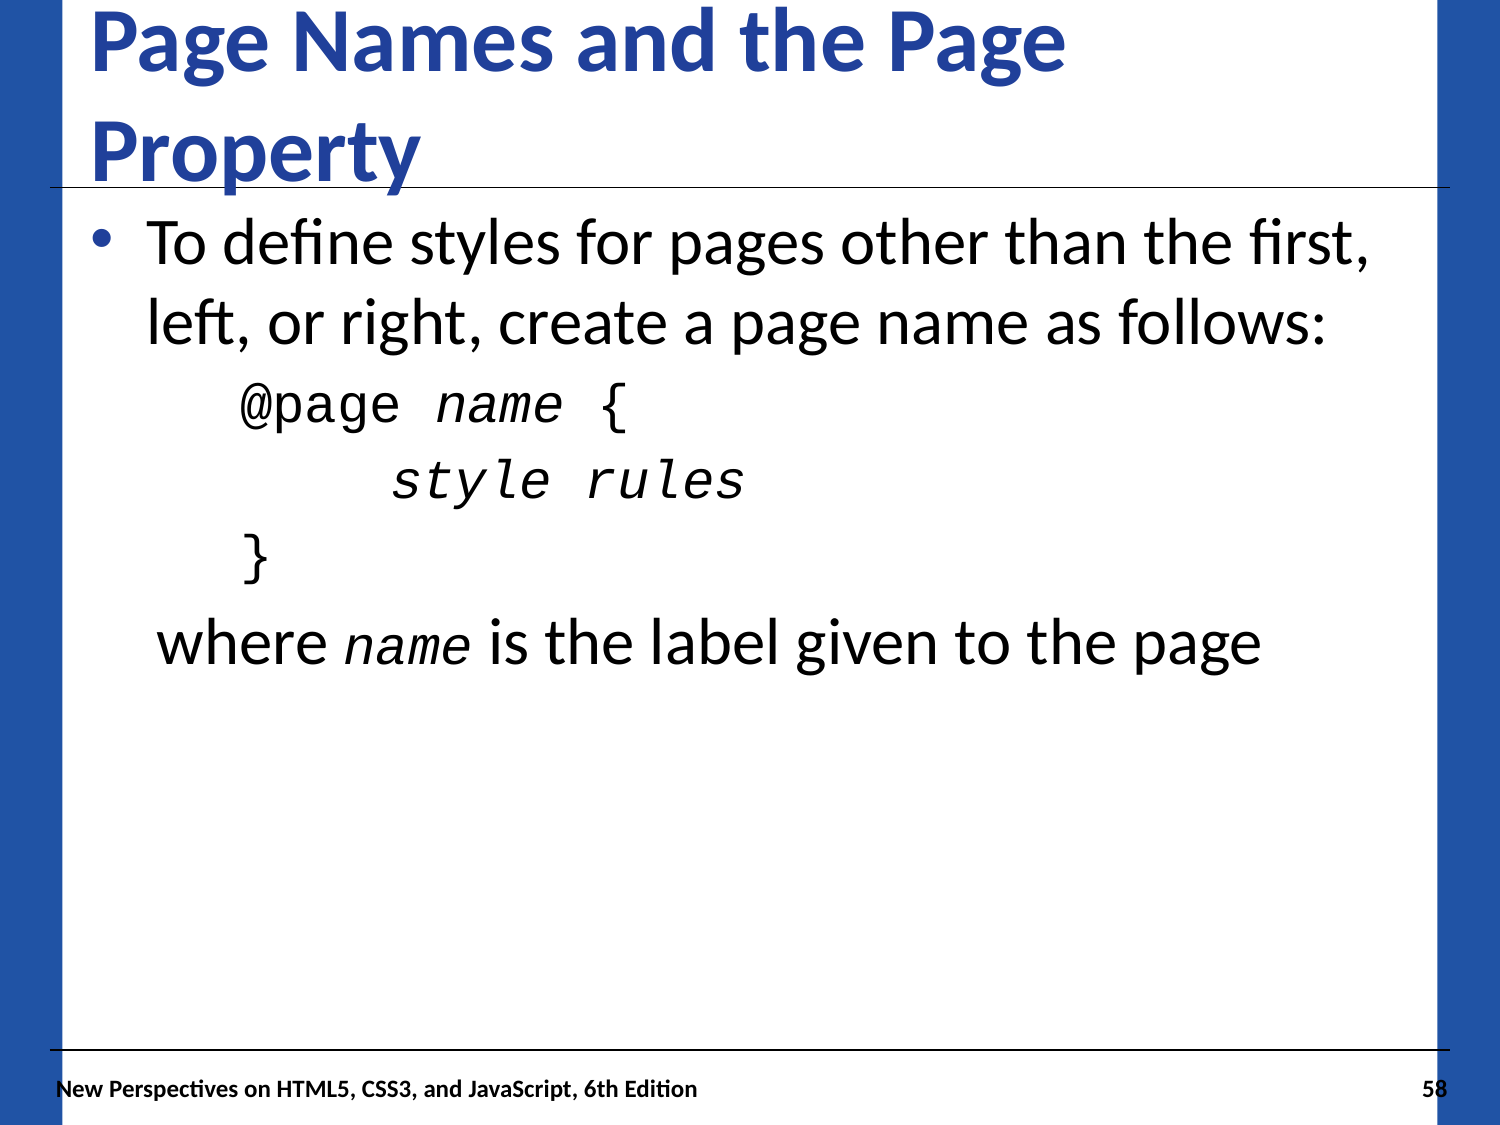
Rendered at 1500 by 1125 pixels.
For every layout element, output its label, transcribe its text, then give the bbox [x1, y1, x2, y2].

title Page Names and the Page Property [74, 12, 1438, 168]
footer New Perspectives on HTML5, CSS3, and JavaScript, 6th Edition [40, 1050, 1391, 1125]
list To define styles for pages other than the first, left, or right, create a page name as follows: @page name { style rules } where name is the label given to the page [74, 189, 1438, 1050]
slide_number 58 [1391, 1050, 1463, 1125]
